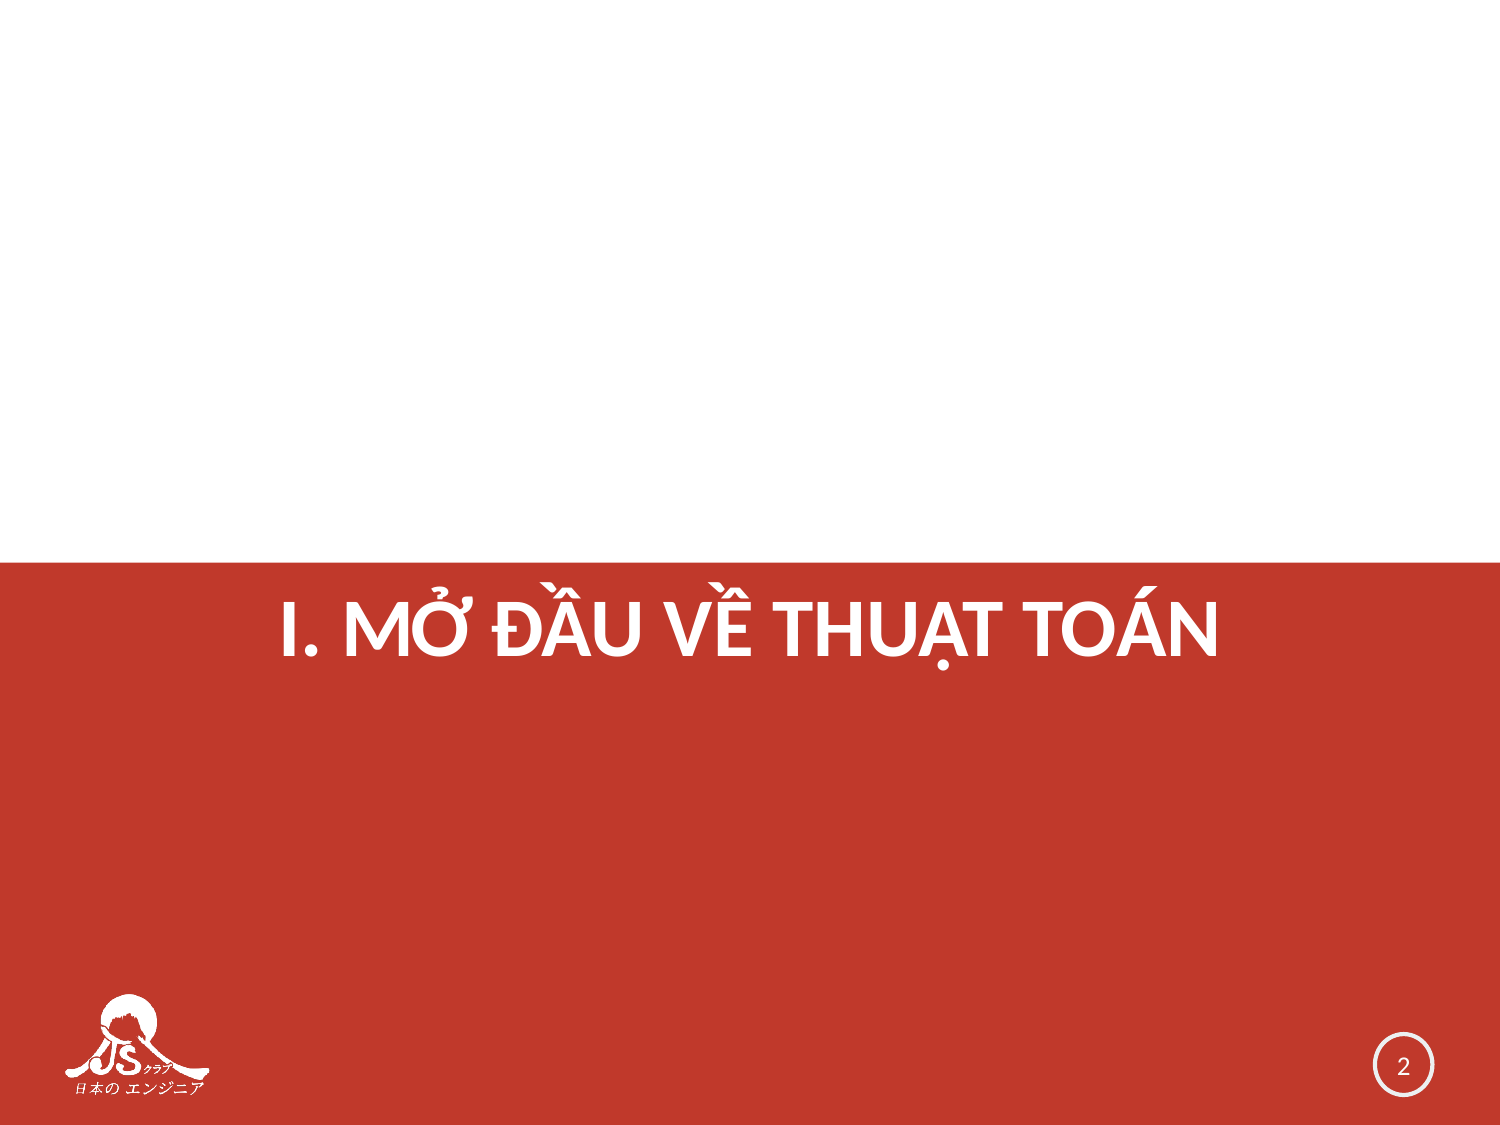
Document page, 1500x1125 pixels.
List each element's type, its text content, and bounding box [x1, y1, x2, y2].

picture [65, 994, 210, 1095]
title I. MỞ ĐẦU VỀ THUẬT TOÁN [112, 565, 1388, 790]
